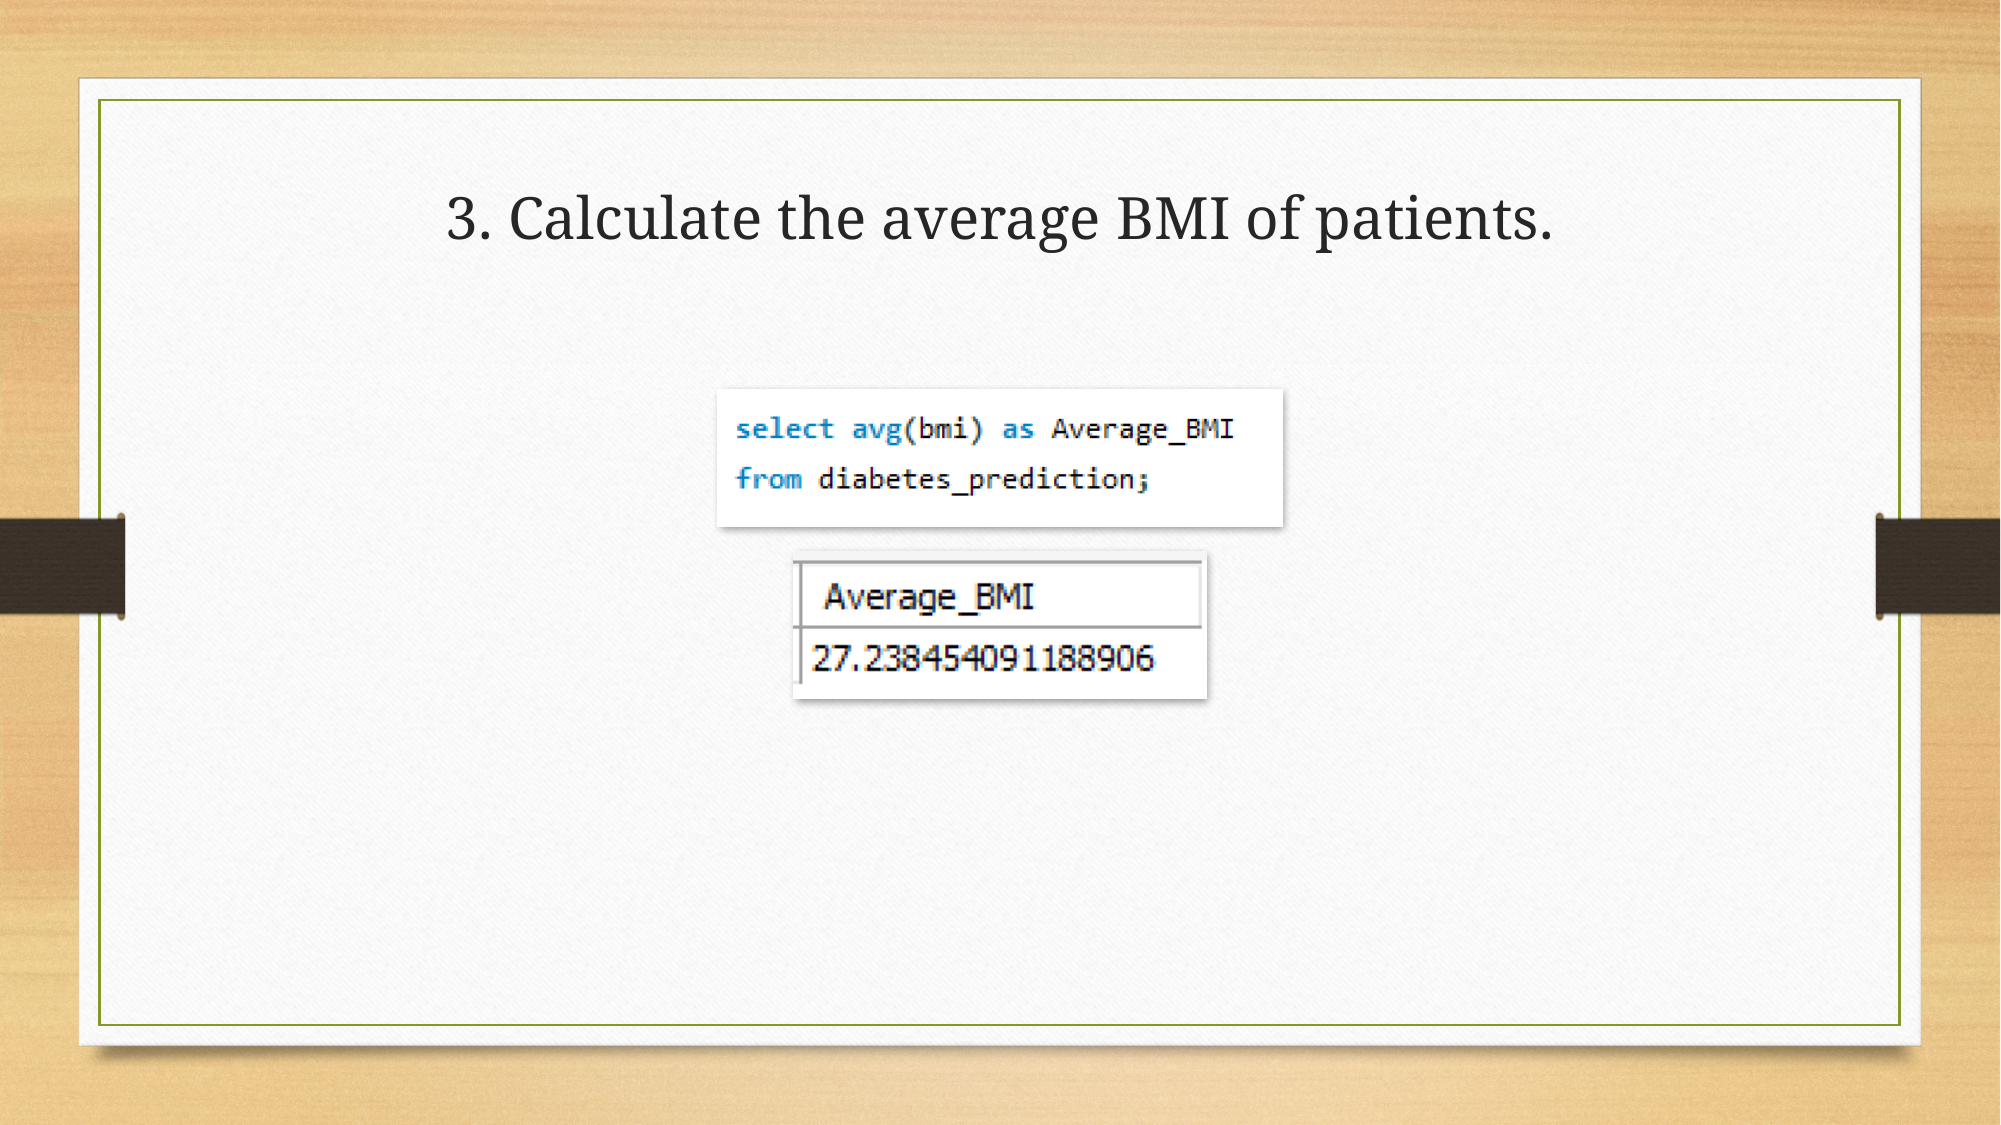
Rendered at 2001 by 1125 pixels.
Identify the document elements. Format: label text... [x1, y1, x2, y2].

picture [0, 0, 2001, 1125]
title 3. Calculate the average BMI of patients. [212, 109, 1788, 323]
